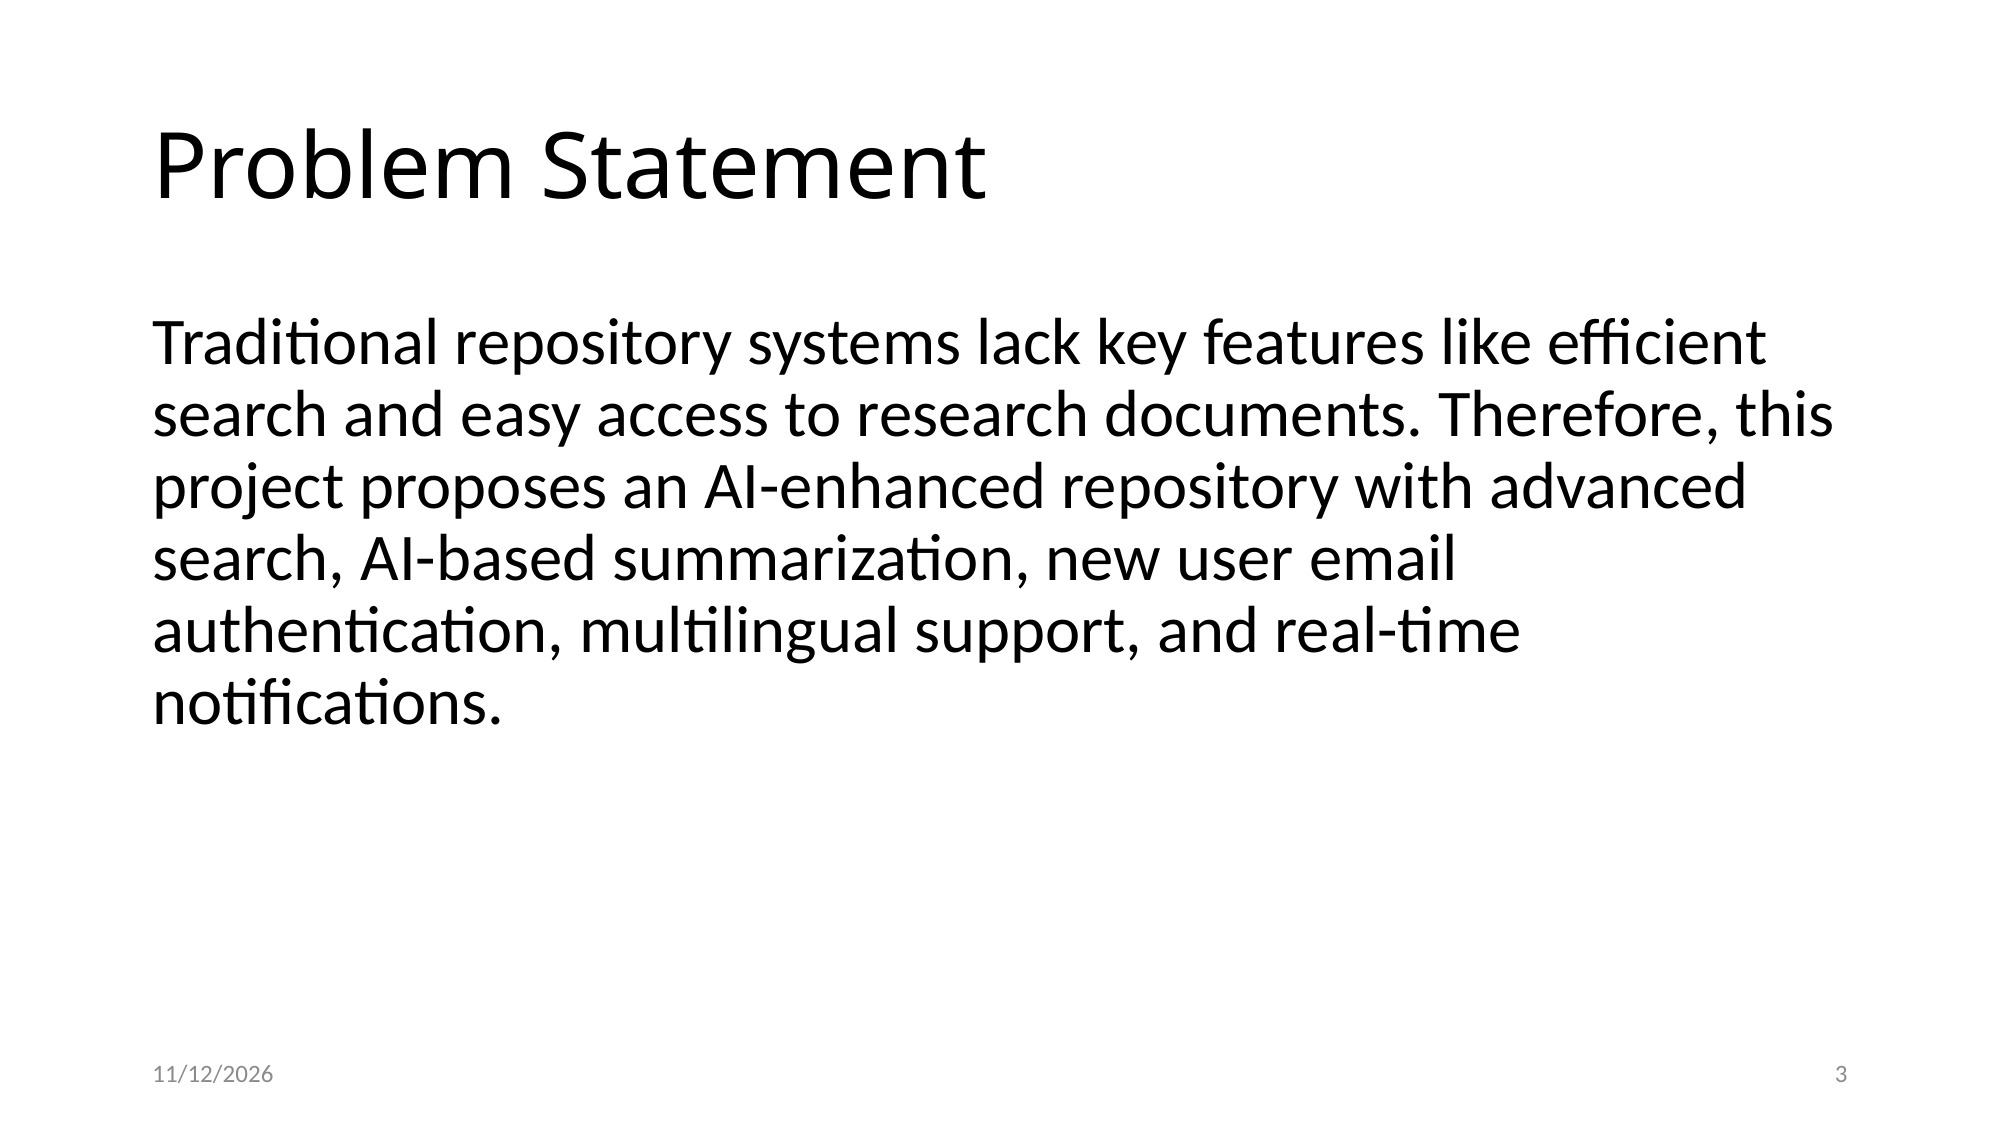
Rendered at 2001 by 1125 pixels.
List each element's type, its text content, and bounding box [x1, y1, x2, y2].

slide_number 3 [1412, 1042, 1863, 1103]
title Problem Statement [137, 59, 1863, 278]
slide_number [137, 1042, 588, 1103]
list Traditional repository systems lack key features like efficient search and easy access to research documents. Therefore, this project proposes an AI-enhanced repository with advanced search, AI-based summarization, new user email authentication, multilingual support, and real-time notifications. [137, 299, 1863, 1014]
